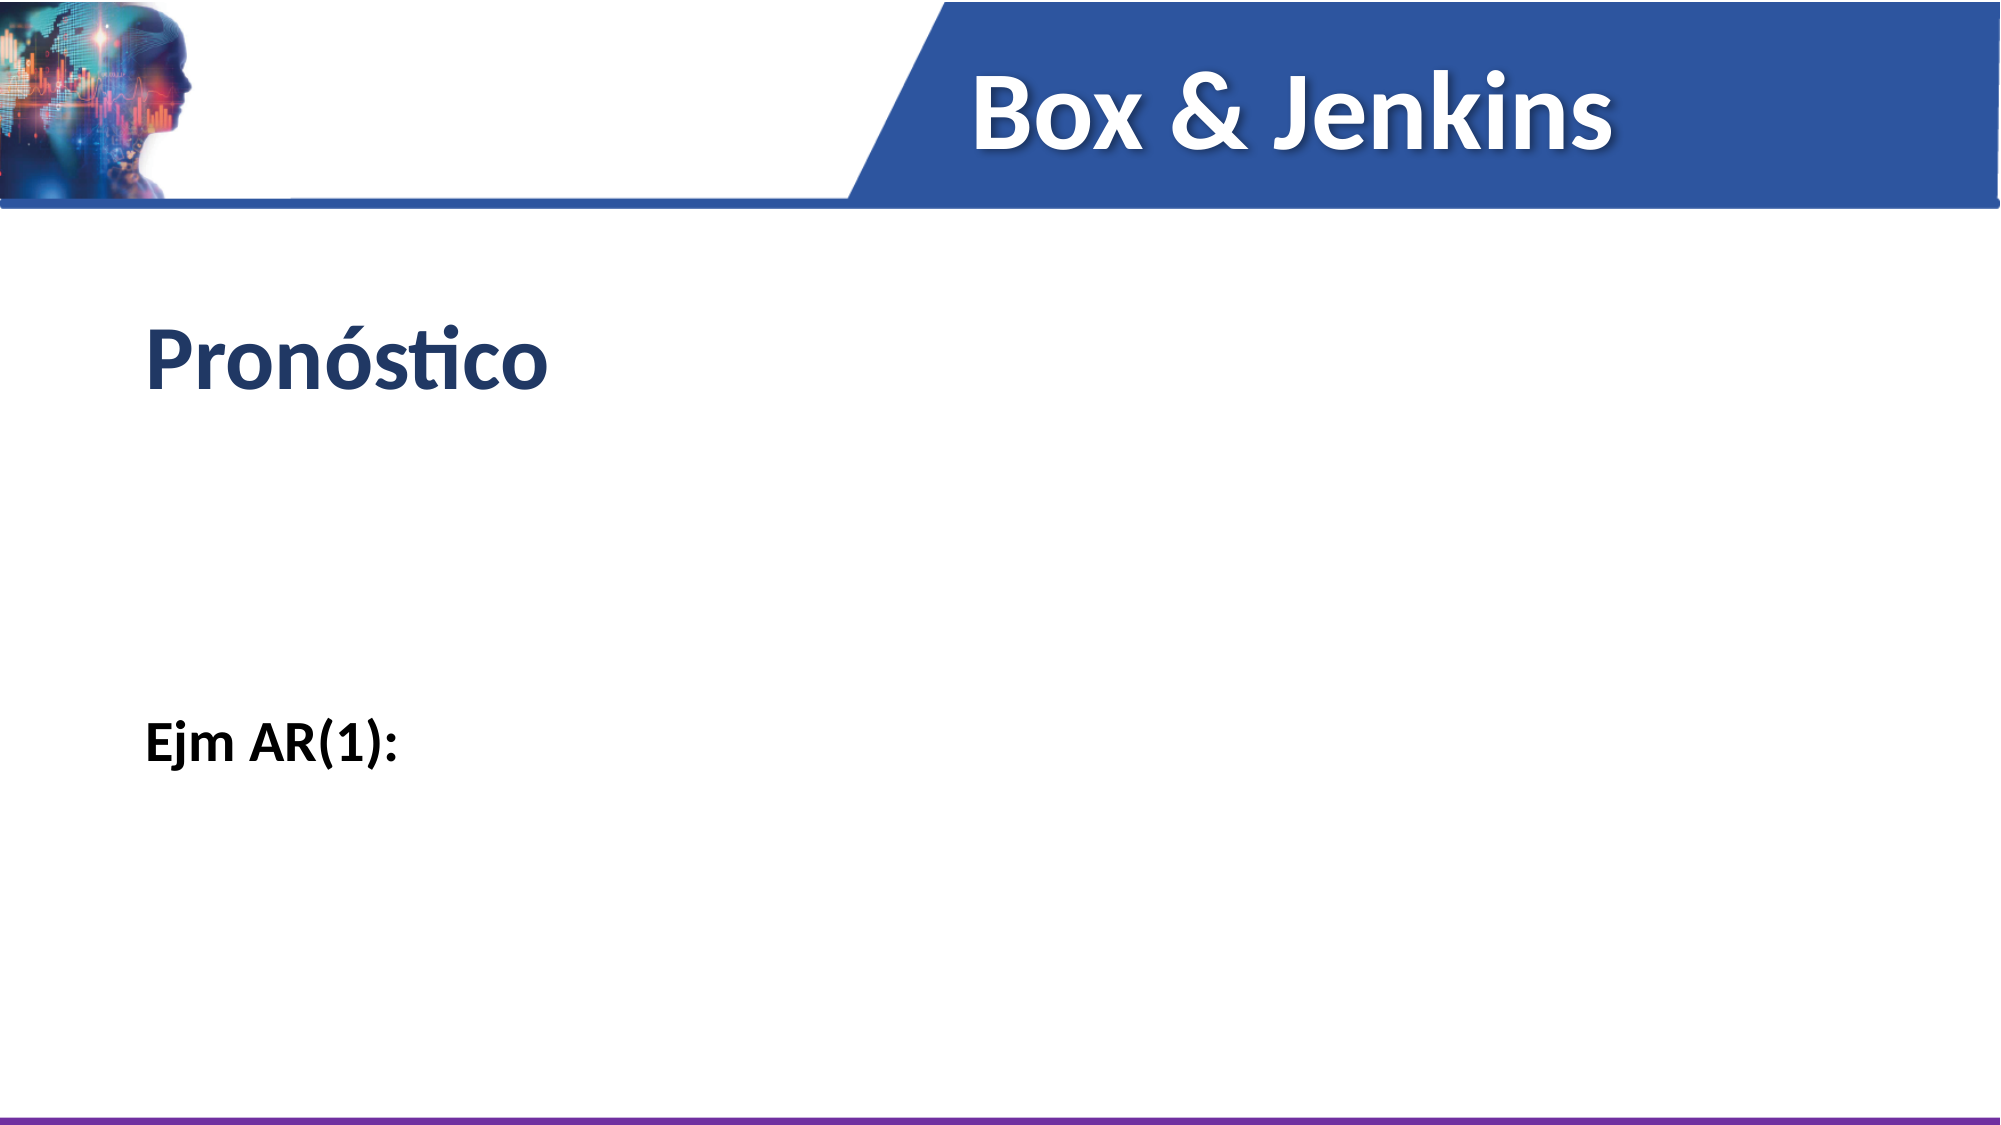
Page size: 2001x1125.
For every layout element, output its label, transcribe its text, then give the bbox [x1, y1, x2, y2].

picture [0, 2, 2000, 209]
text_box Box & Jenkins [955, 29, 1961, 180]
